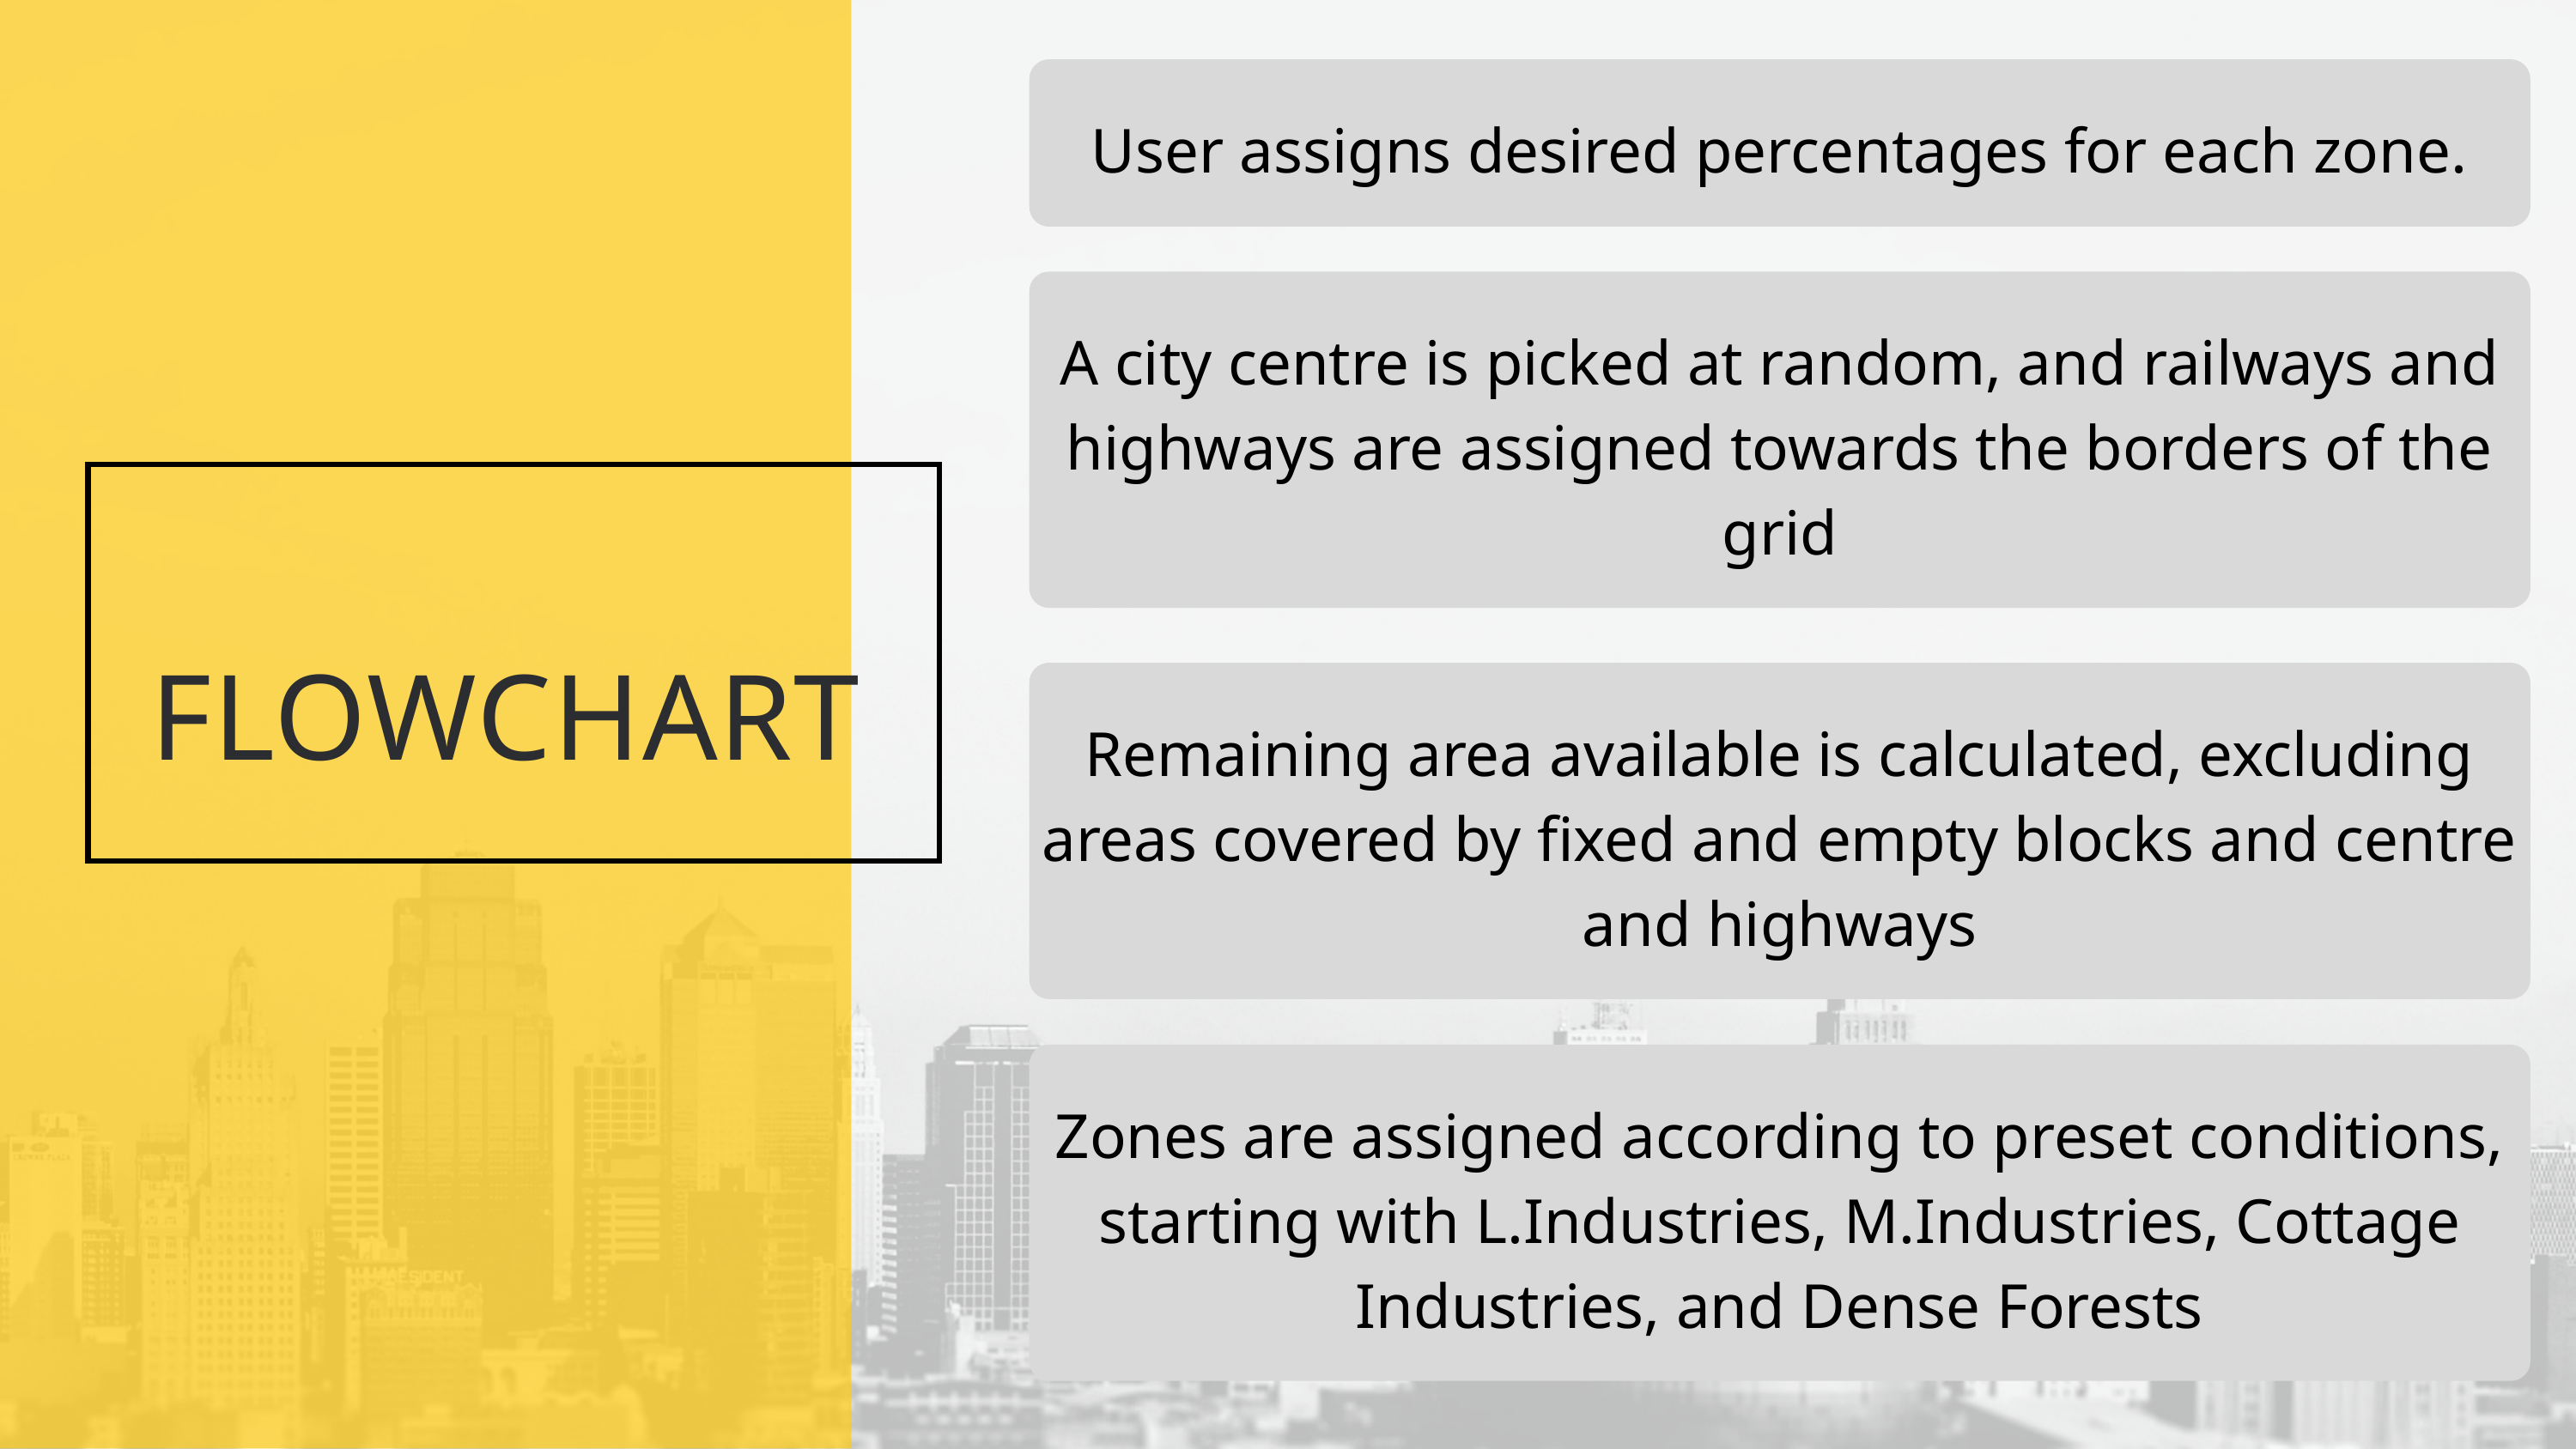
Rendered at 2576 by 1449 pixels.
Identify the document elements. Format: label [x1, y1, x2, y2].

text_box [1029, 271, 2531, 609]
text_box [1029, 58, 2531, 227]
text_box [1029, 1044, 2531, 1381]
text_box [88, 346, 940, 1058]
text_box [0, 0, 852, 1449]
text_box [1029, 662, 2531, 1000]
text_box [852, 0, 2576, 1449]
